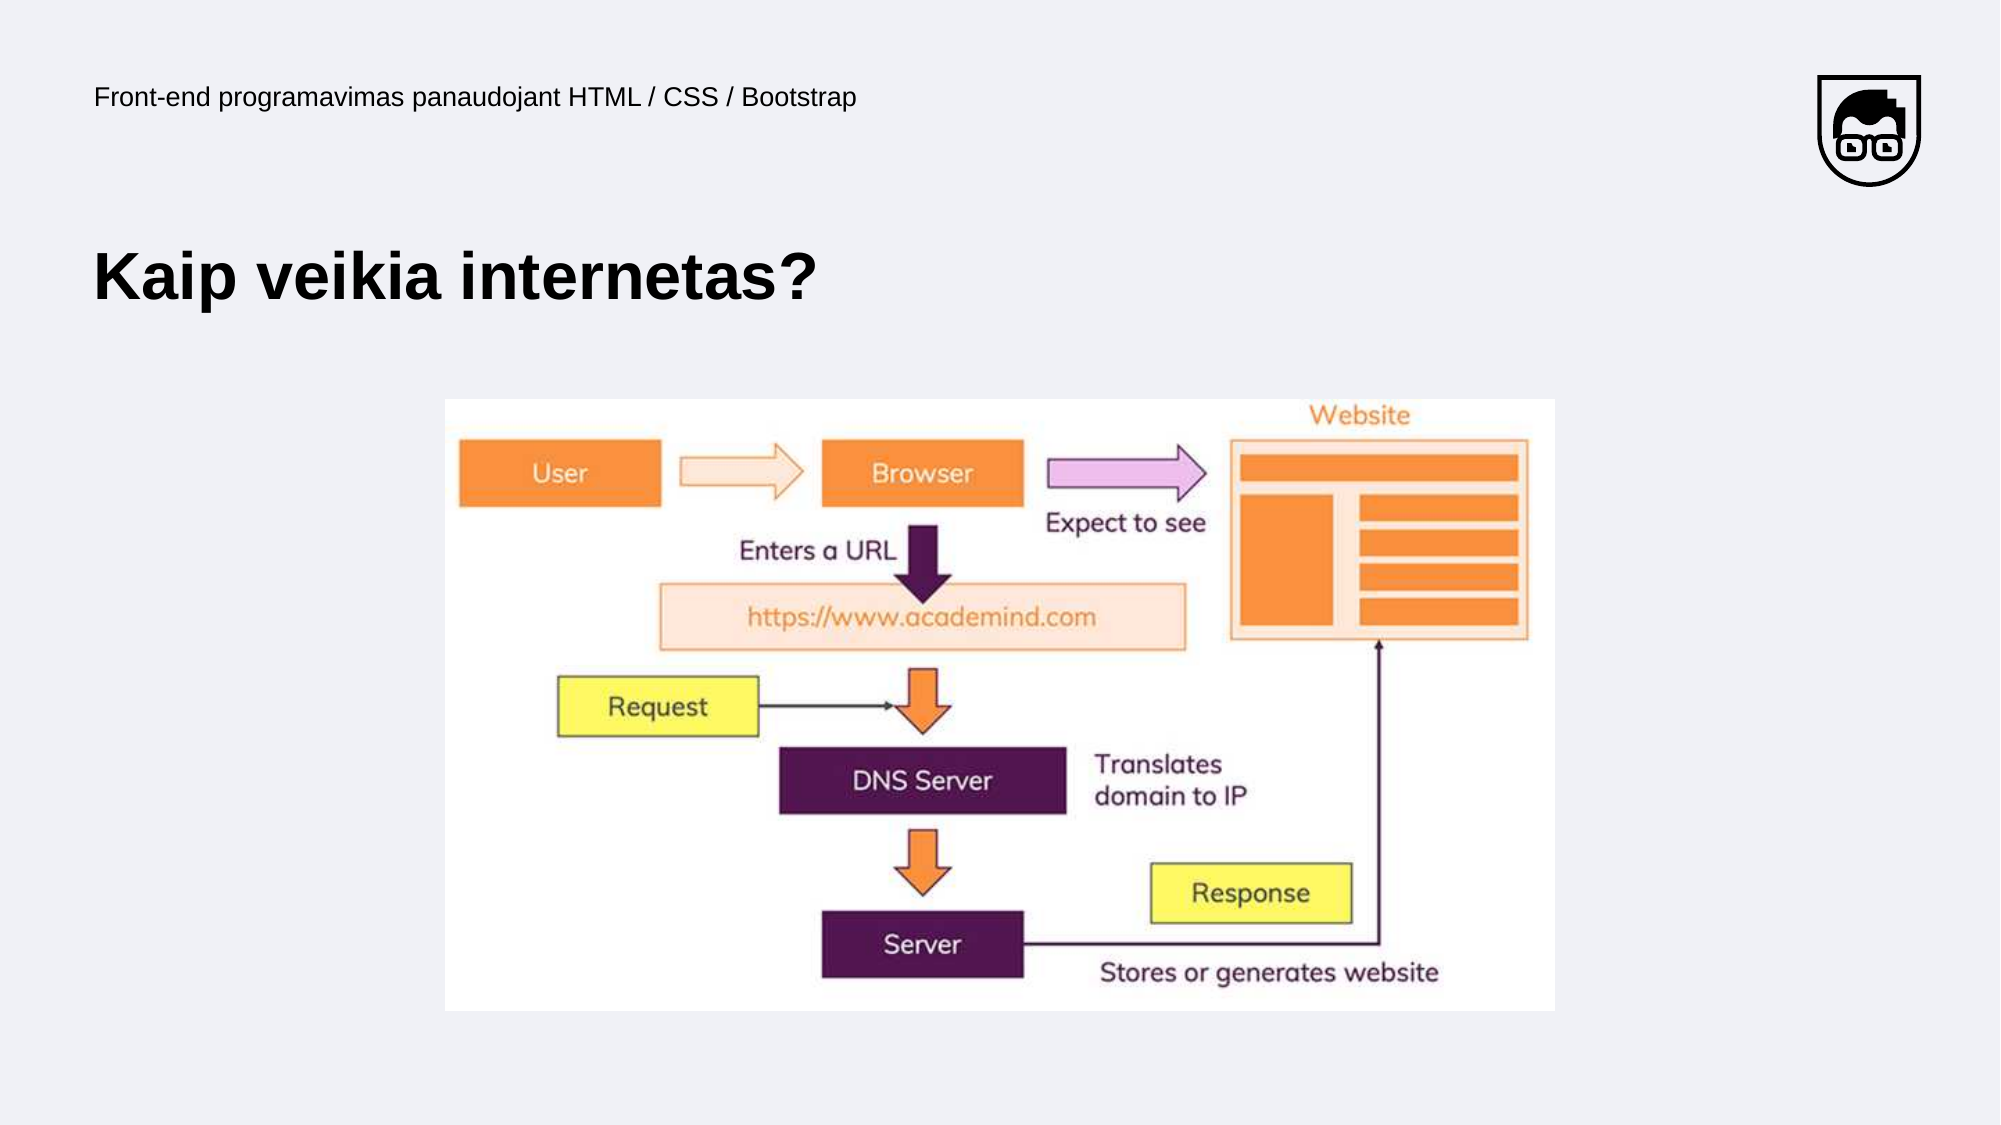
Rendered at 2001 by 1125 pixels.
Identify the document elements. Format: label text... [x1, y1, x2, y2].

picture [444, 399, 1556, 1012]
title Kaip veikia internetas? [78, 224, 1852, 439]
list Front-end programavimas panaudojant HTML / CSS / Bootstrap [78, 75, 1001, 151]
